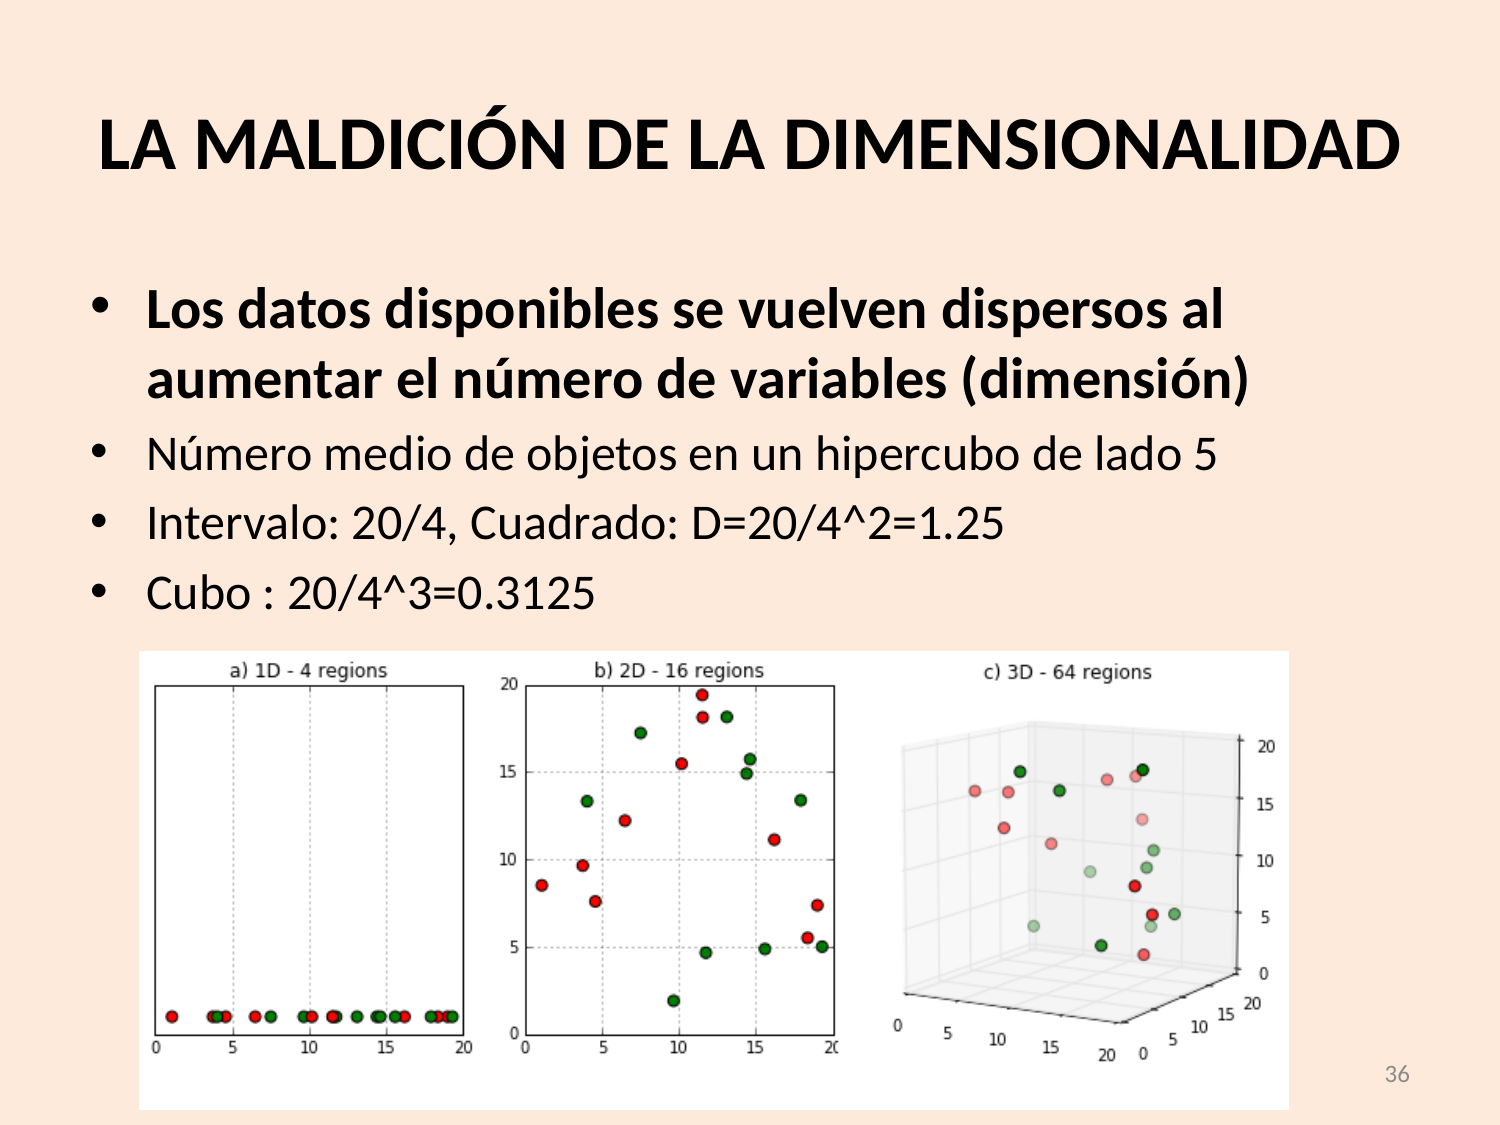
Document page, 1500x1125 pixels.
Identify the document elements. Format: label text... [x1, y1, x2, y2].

slide_number 36 [1294, 1042, 1425, 1103]
list Los datos disponibles se vuelven dispersos al aumentar el número de variables (dimensión) Número medio de objetos en un hipercubo de lado 5 Intervalo: 20/4, Cuadrado: D=20/4^2=1.25 Cubo : 20/4^3=0.3125 [75, 262, 1425, 1005]
title LA MALDICIÓN DE LA DIMENSIONALIDAD [75, 45, 1425, 233]
picture [139, 651, 1289, 1110]
